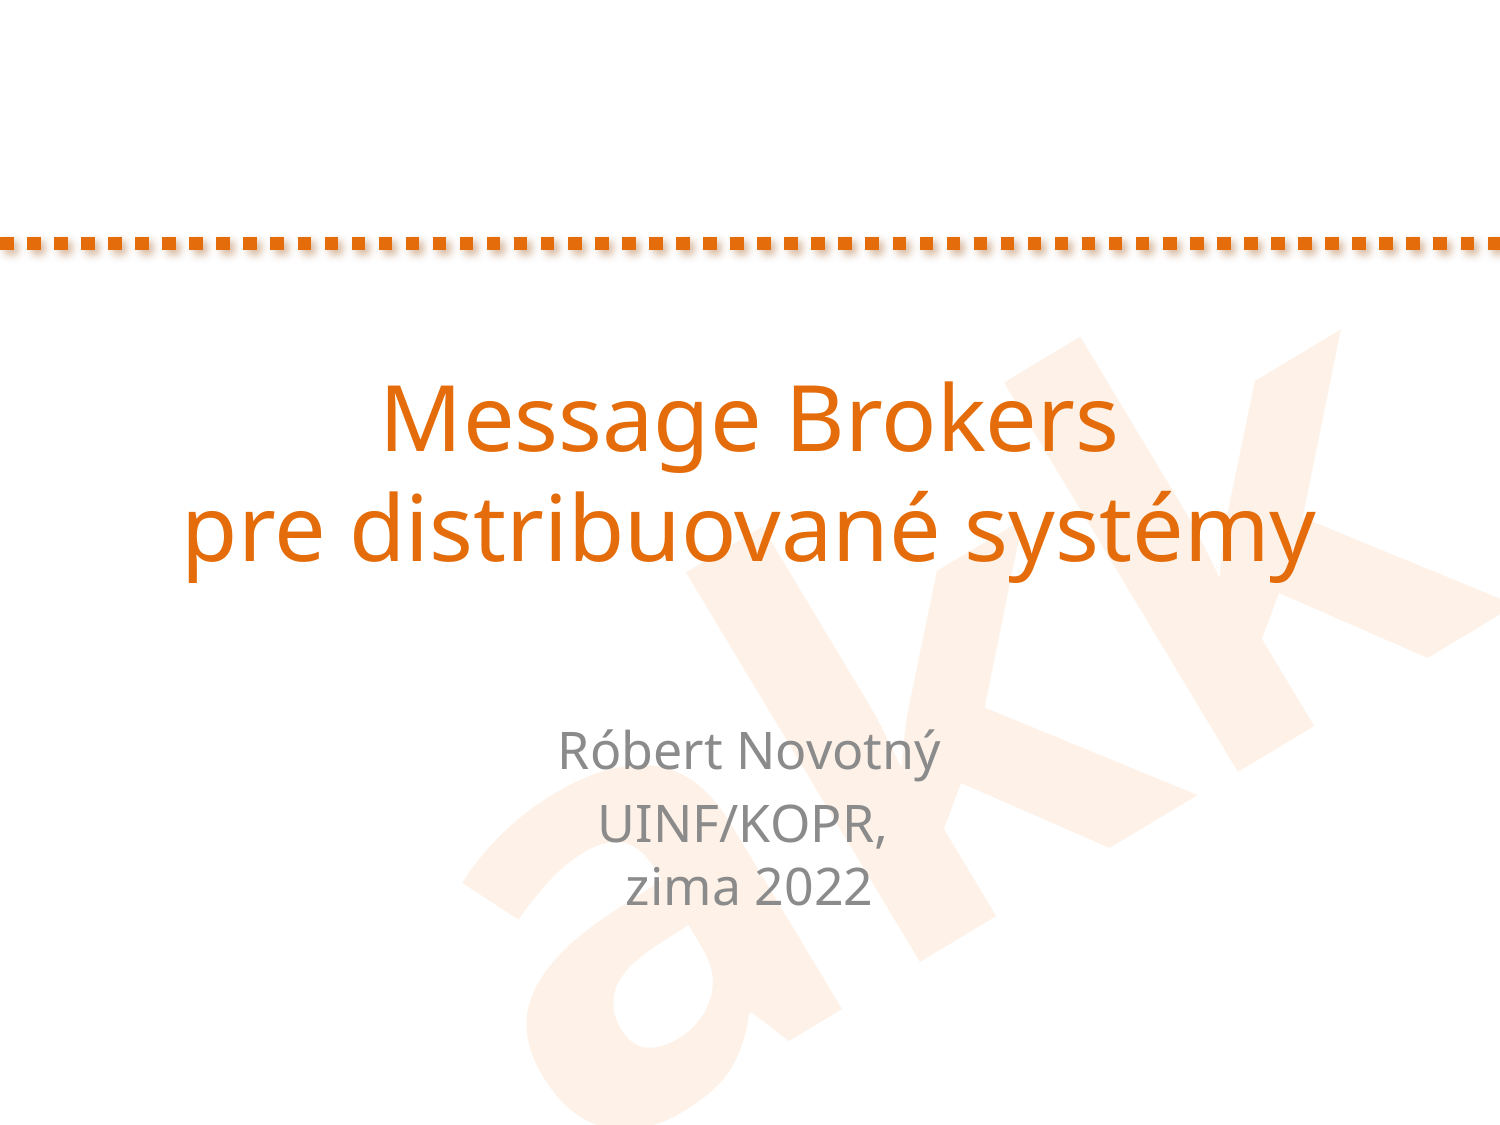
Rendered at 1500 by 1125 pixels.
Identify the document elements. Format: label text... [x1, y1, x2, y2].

title Message Brokers pre distribuované systémy [112, 349, 1388, 591]
subtitle Róbert Novotný UINF/KOPR, zima 2022 [225, 637, 1275, 925]
